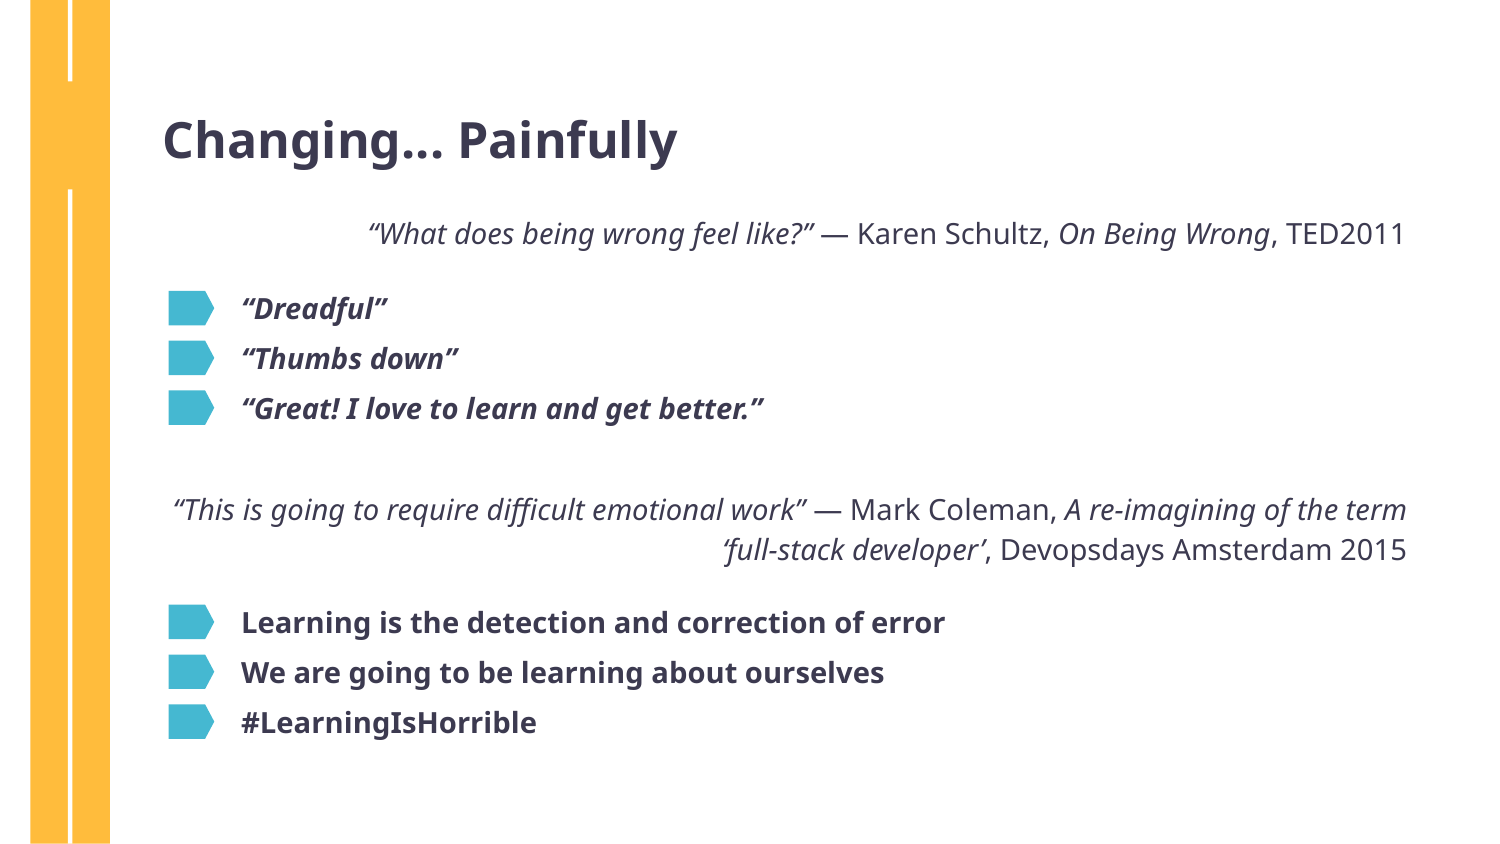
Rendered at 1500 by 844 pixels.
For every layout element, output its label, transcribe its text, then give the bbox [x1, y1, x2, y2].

text_box [168, 704, 215, 739]
text_box Learning is the detection and correction of error [225, 589, 1317, 639]
text_box “Thumbs down” [225, 325, 1317, 375]
text_box “This is going to require difficult emotional work” — Mark Coleman, A re-imagining of the term ‘full-stack developer’, Devopsdays Amsterdam 2015 [148, 471, 1423, 537]
text_box [168, 290, 215, 326]
text_box Changing... Painfully [147, 93, 1238, 194]
text_box [67, 189, 73, 844]
text_box “Great! I love to learn and get better.” [225, 375, 1317, 441]
text_box [30, 0, 110, 844]
text_box [168, 340, 215, 376]
text_box “Dreadful” [225, 275, 1317, 325]
text_box [168, 654, 215, 689]
text_box [168, 604, 215, 640]
text_box “What does being wrong feel like?” — Karen Schultz, On Being Wrong, TED2011 [147, 194, 1422, 260]
text_box #LearningIsHorrible [225, 689, 1317, 755]
text_box [168, 390, 215, 425]
text_box [67, 0, 73, 82]
text_box We are going to be learning about ourselves [225, 639, 1317, 689]
